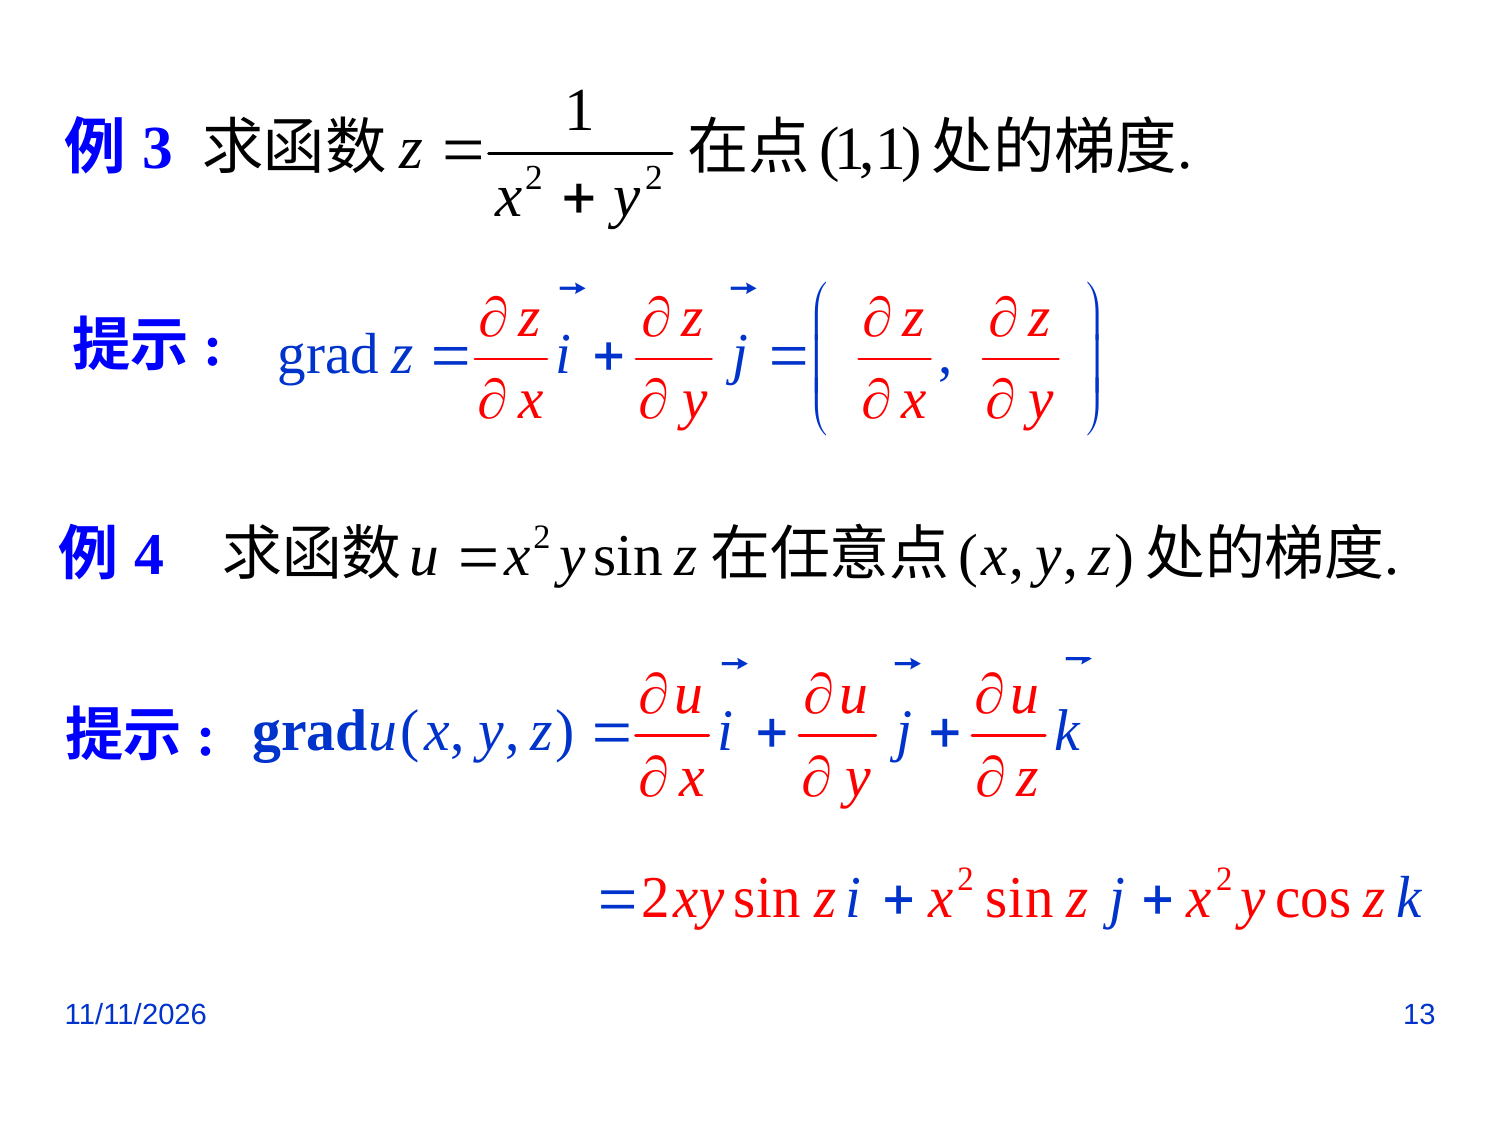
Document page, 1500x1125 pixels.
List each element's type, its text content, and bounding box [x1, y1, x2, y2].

text_box 提示: [57, 299, 247, 385]
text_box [35, 66, 1373, 268]
slide_number 13 [1074, 987, 1451, 1066]
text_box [586, 848, 1457, 941]
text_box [244, 656, 1114, 823]
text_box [41, 467, 1500, 644]
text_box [253, 271, 1117, 445]
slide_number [49, 987, 425, 1066]
text_box 提示: [50, 689, 240, 775]
